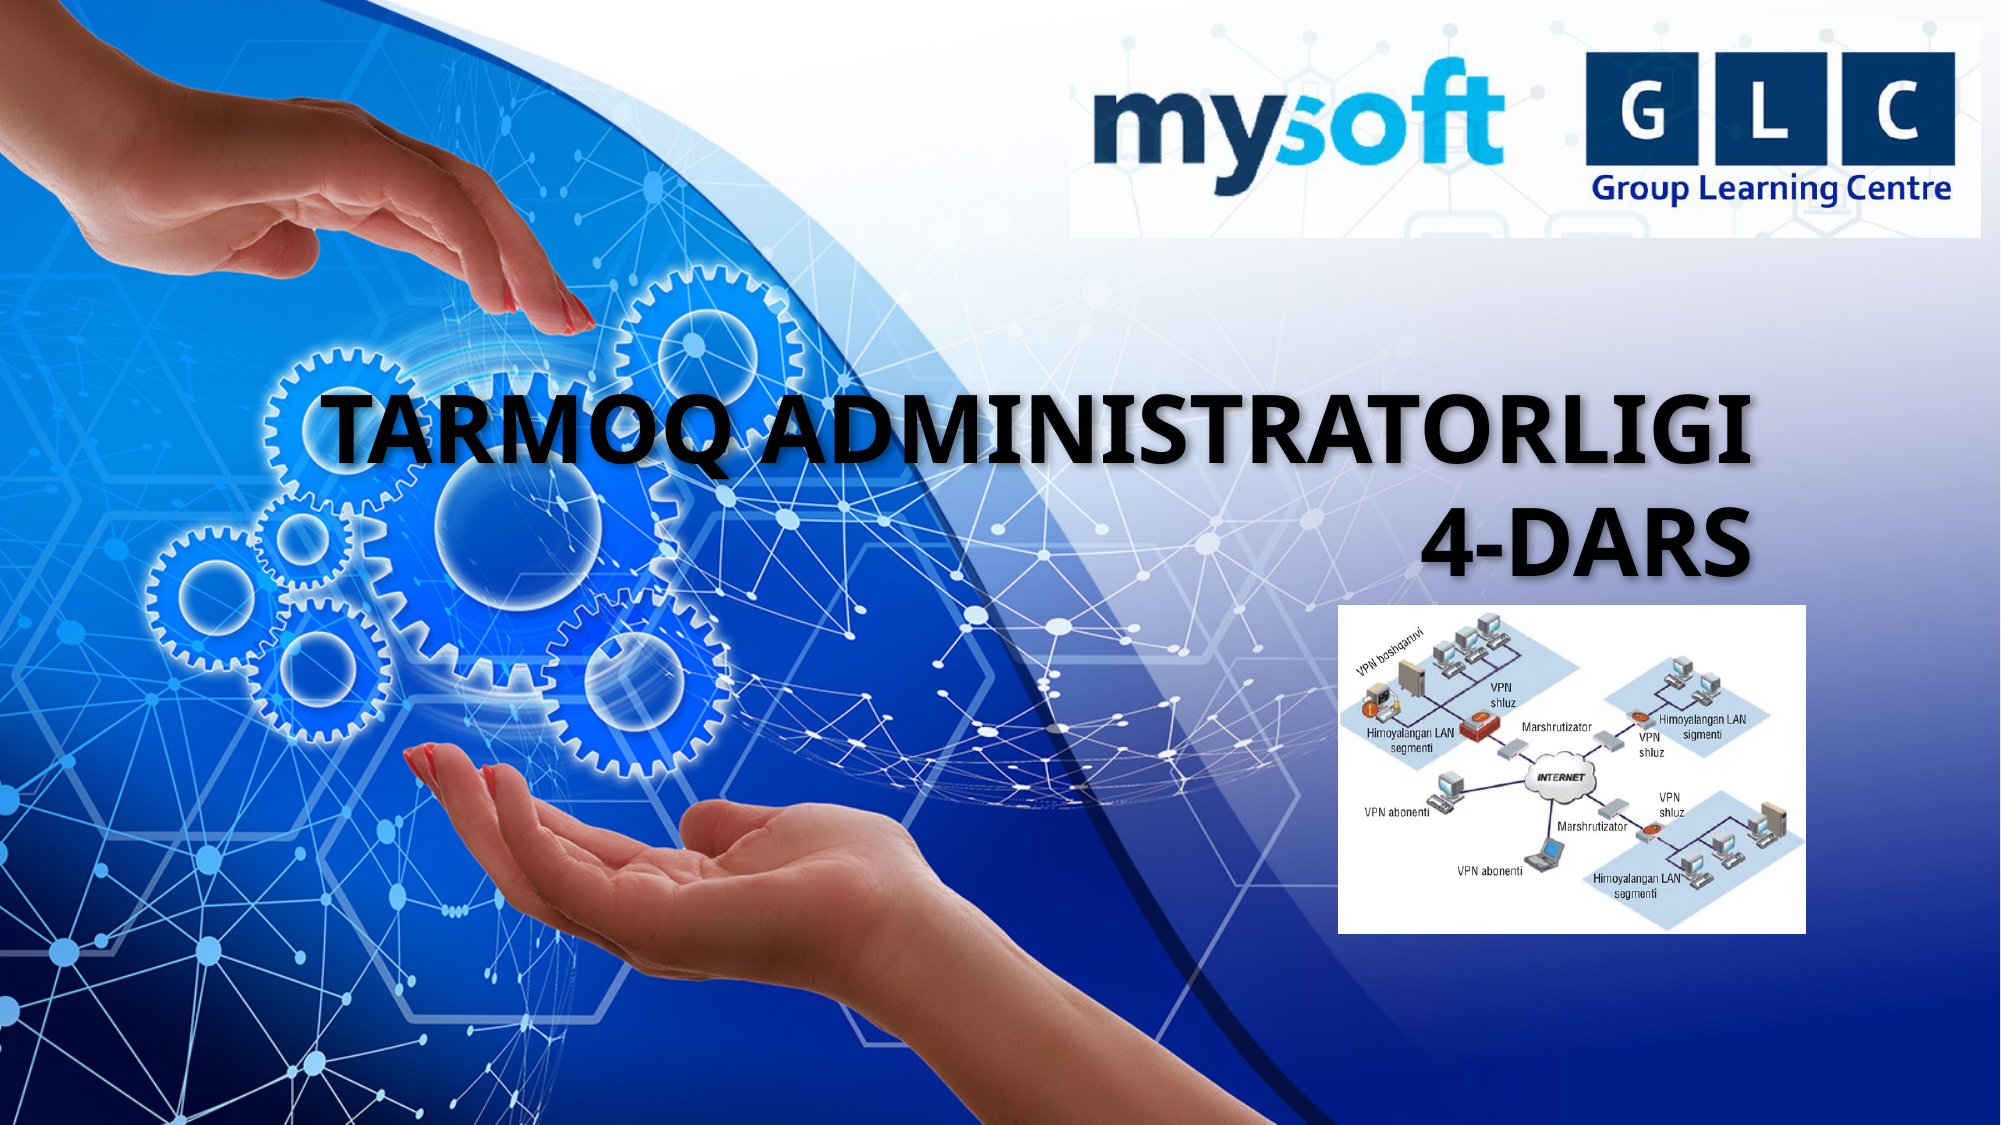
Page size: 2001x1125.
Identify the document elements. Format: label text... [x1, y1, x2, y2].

title TARMOQ ADMINISTRATORLIGI 4-DARS [231, 358, 1770, 606]
picture [0, 0, 2001, 1125]
